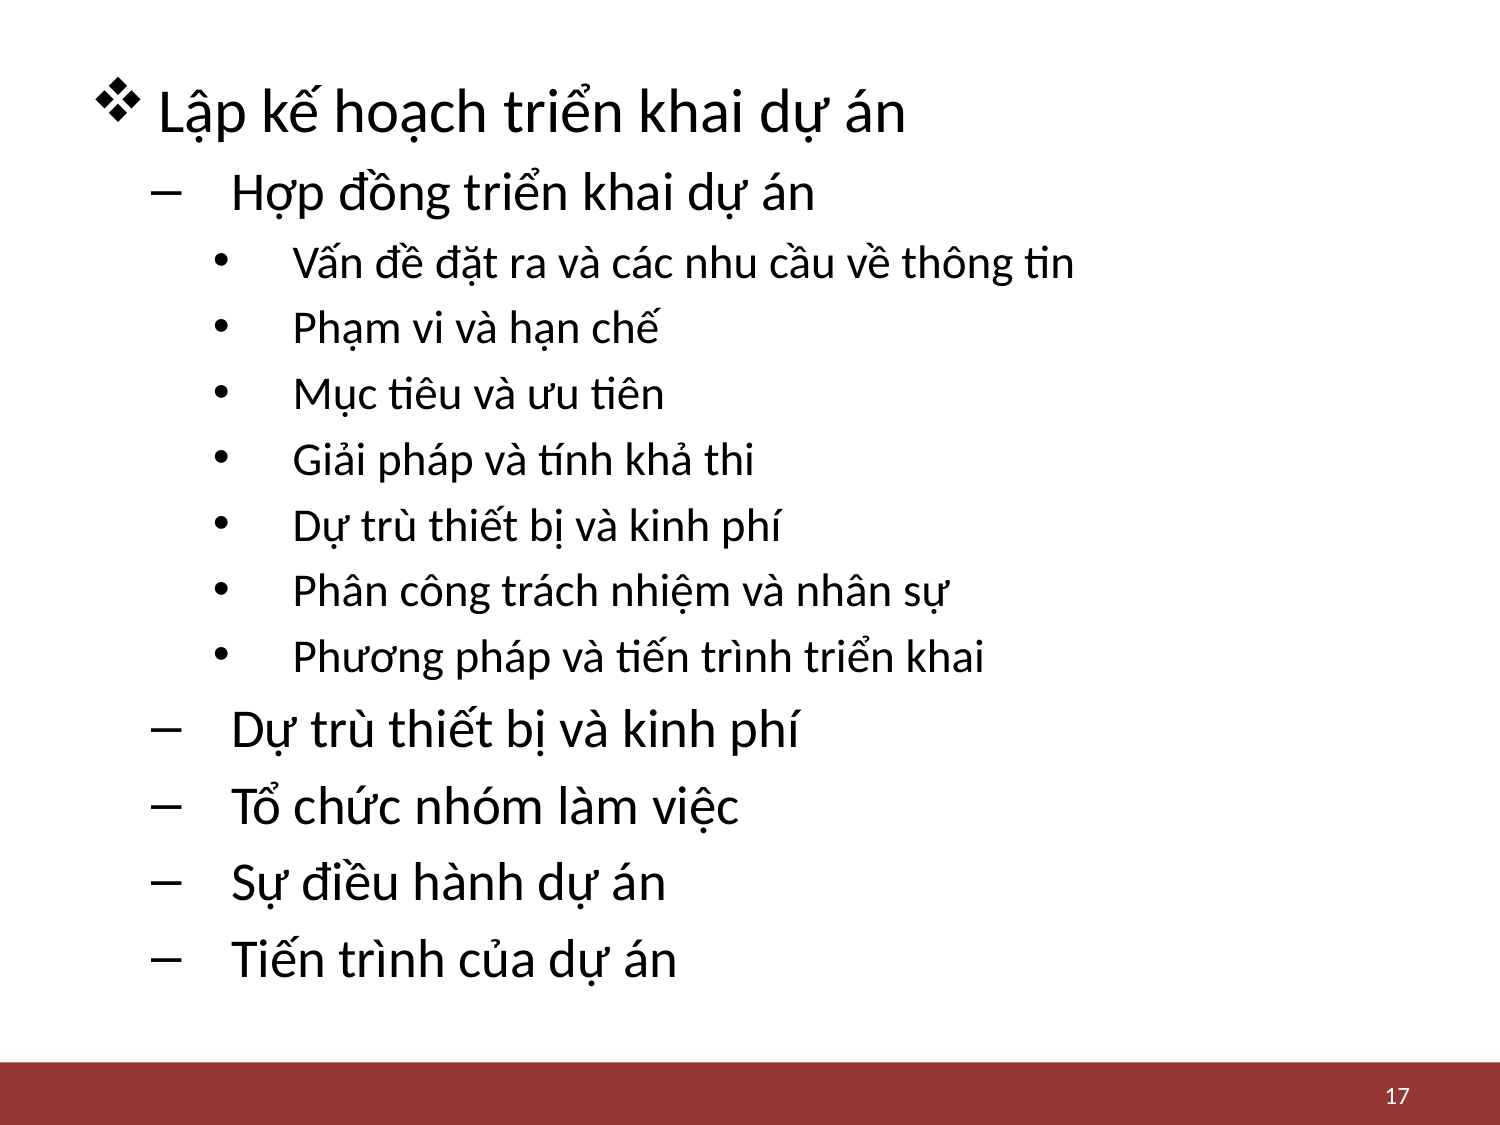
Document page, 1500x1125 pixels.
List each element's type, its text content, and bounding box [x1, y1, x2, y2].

slide_number 17 [1074, 1069, 1425, 1120]
list Lập kế hoạch triển khai dự án Hợp đồng triển khai dự án Vấn đề đặt ra và các nhu cầu về thông tin Phạm vi và hạn chế Mục tiêu và ưu tiên Giải pháp và tính khả thi Dự trù thiết bị và kinh phí Phân công trách nhiệm và nhân sự Phương pháp và tiến trình triển khai Dự trù thiết bị và kinh phí Tổ chức nhóm làm việc Sự điều hành dự án Tiến trình của dự án [75, 62, 1425, 1005]
